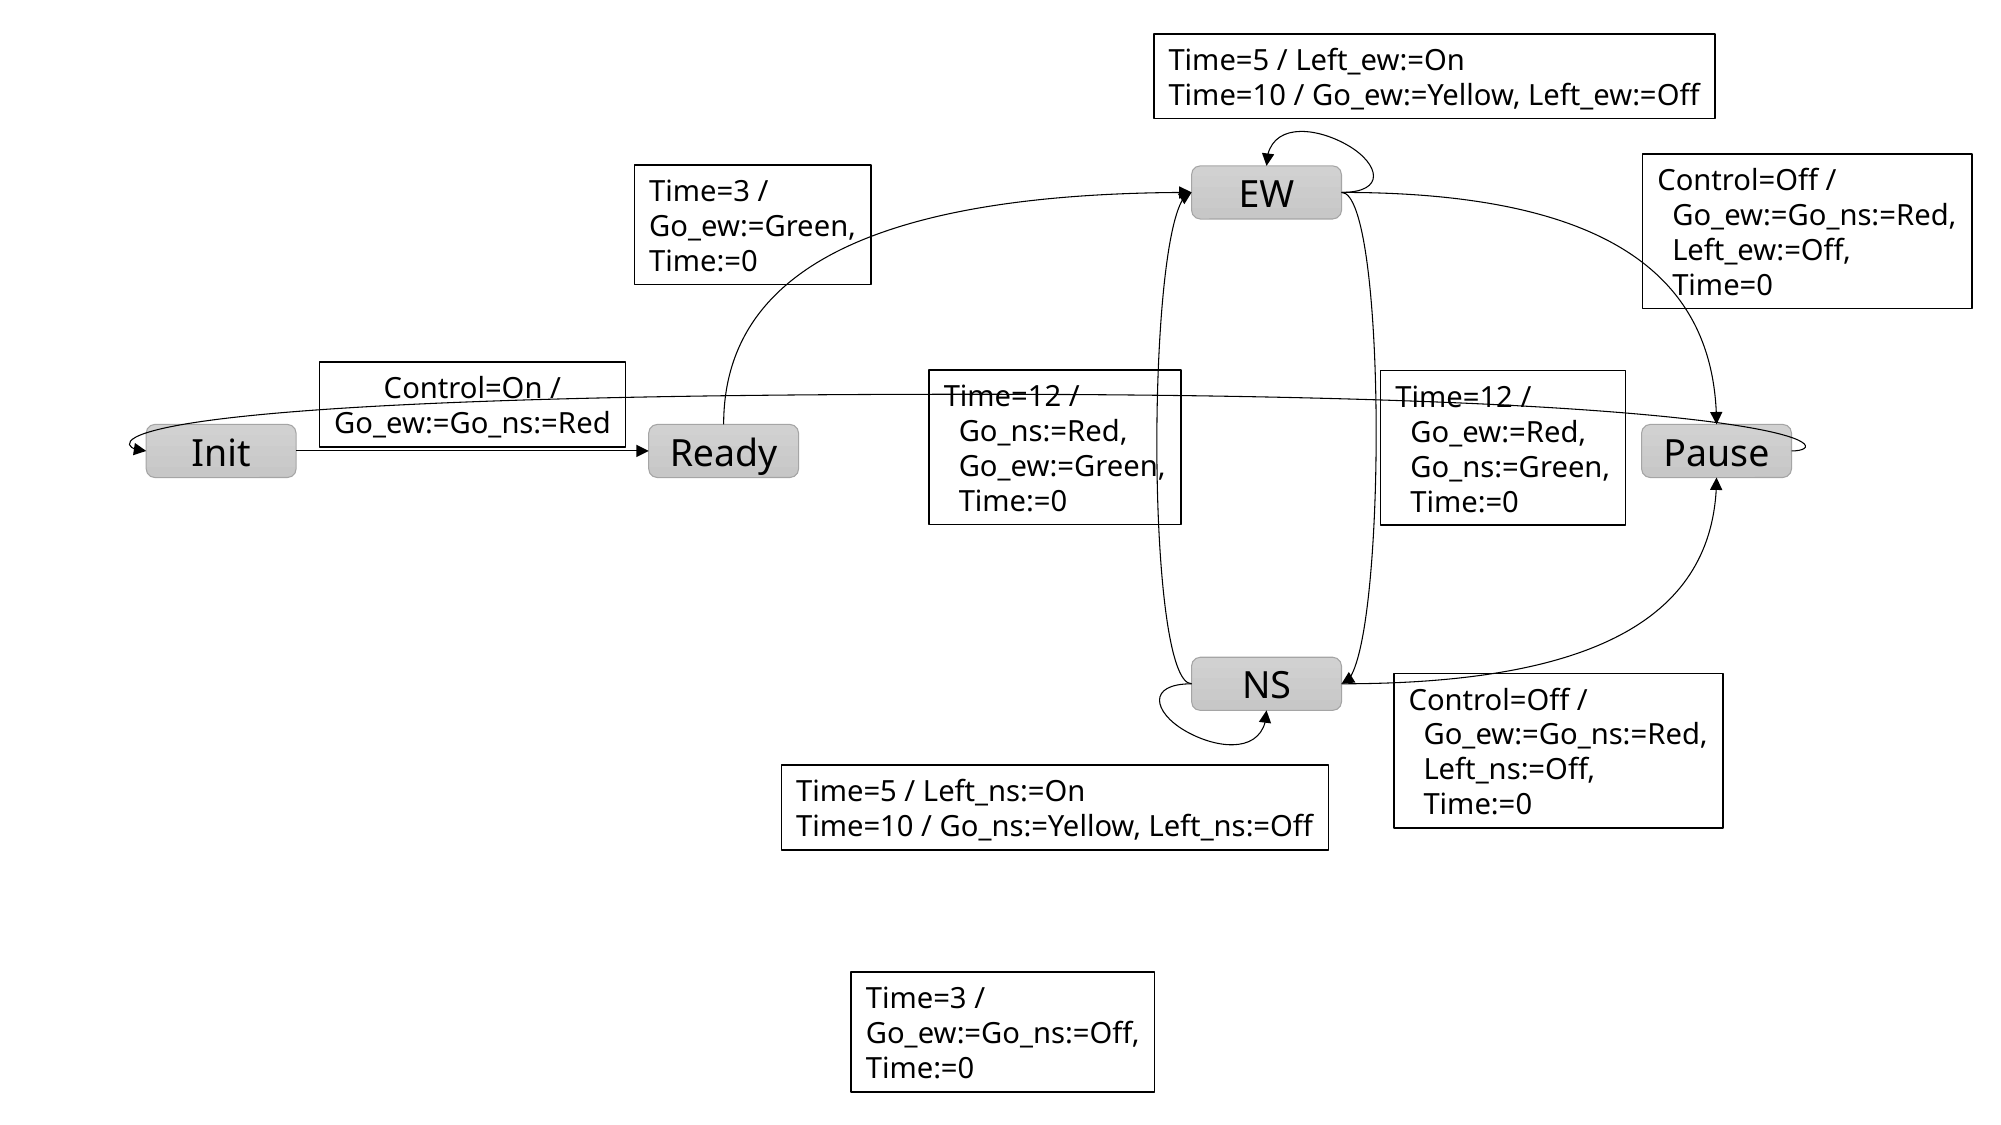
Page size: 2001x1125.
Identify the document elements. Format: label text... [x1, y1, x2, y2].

text_box Control=On / Go_ew:=Go_ns:=Red [319, 398, 626, 447]
text_box Time=12 / Go_ns:=Red, Go_ew:=Green, Time:=0 [1074, 369, 1181, 395]
text_box Pause [1731, 423, 1793, 437]
text_box Time=12 / Go_ns:=Red, Go_ew:=Green, Time:=0 [1074, 453, 1181, 525]
text_box Control=Off / Go_ew:=Go_ns:=Red, Left_ns:=Off, Time:=0 [1393, 673, 1724, 828]
text_box Time=3 / Go_ew:=Go_ns:=Off, Time:=0 [850, 972, 1155, 1092]
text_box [1341, 477, 1717, 684]
text_box NS [1194, 656, 1343, 711]
text_box Ready [648, 453, 800, 479]
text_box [1191, 683, 1267, 711]
text_box Control=Off / Go_ew:=Go_ns:=Red, Left_ew:=Off, Time=0 [1642, 154, 1972, 309]
text_box Pause [1641, 452, 1793, 479]
text_box Init [145, 452, 297, 479]
text_box Time=12 / Go_ew:=Red, Go_ns:=Green, Time:=0 [1380, 453, 1626, 477]
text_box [1266, 165, 1342, 193]
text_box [841, 74, 1074, 450]
text_box EW [1191, 165, 1341, 220]
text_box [1341, 192, 1717, 425]
text_box Time=5 / Left_ew:=On Time=10 / Go_ew:=Yellow, Left_ew:=Off [1153, 34, 1715, 119]
text_box Init [145, 423, 297, 450]
text_box Time=12 / Go_ew:=Red, Go_ns:=Green, Time:=0 [1380, 425, 1626, 450]
text_box Time=5 / Left_ns:=On Time=10 / Go_ns:=Yellow, Left_ns:=Off [781, 765, 1329, 850]
text_box Ready [648, 423, 800, 450]
text_box Control=On / Go_ew:=Go_ns:=Red [319, 362, 626, 409]
text_box Time=3 / Go_ew:=Green, Time:=0 [634, 164, 841, 285]
text_box Pause [1641, 424, 1793, 450]
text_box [841, 453, 1074, 543]
text_box Time=12 / Go_ns:=Red, Go_ew:=Green, Time:=0 [1074, 396, 1181, 450]
